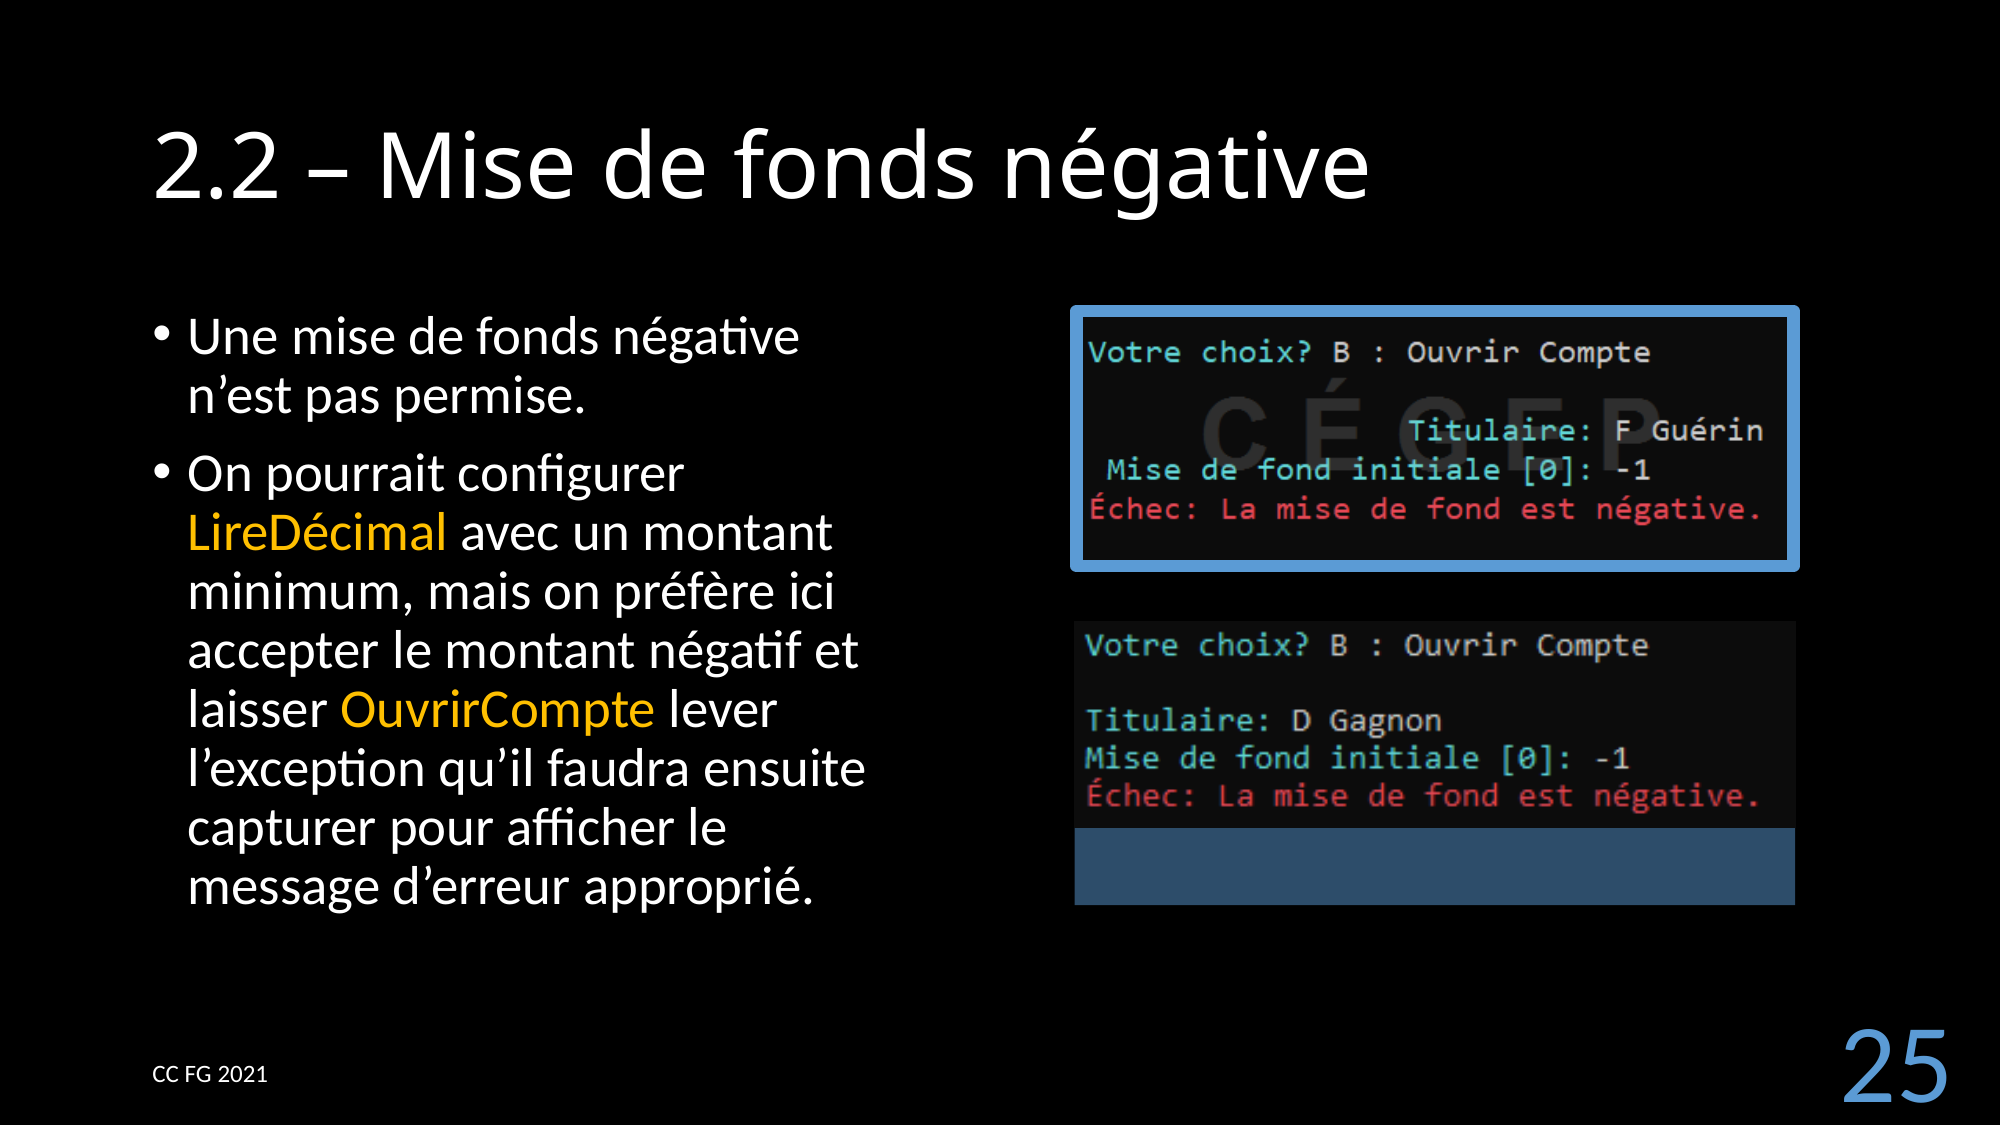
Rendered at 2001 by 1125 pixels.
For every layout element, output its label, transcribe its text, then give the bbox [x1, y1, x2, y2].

text_box [1074, 829, 1796, 906]
title 2.2 – Mise de fonds négative [137, 59, 1863, 278]
list Une mise de fonds négative n’est pas permise. On pourrait configurer LireDécimal avec un montant minimum, mais on préfère ici accepter le montant négatif et laisser OuvrirCompte lever l’exception qu’il faudra ensuite capturer pour afficher le message d’erreur approprié. [137, 299, 894, 1014]
slide_number CC FG 2021 [137, 1042, 588, 1103]
slide_number 25 [1412, 1013, 1969, 1103]
picture [1082, 317, 1788, 560]
picture [1074, 621, 1796, 829]
